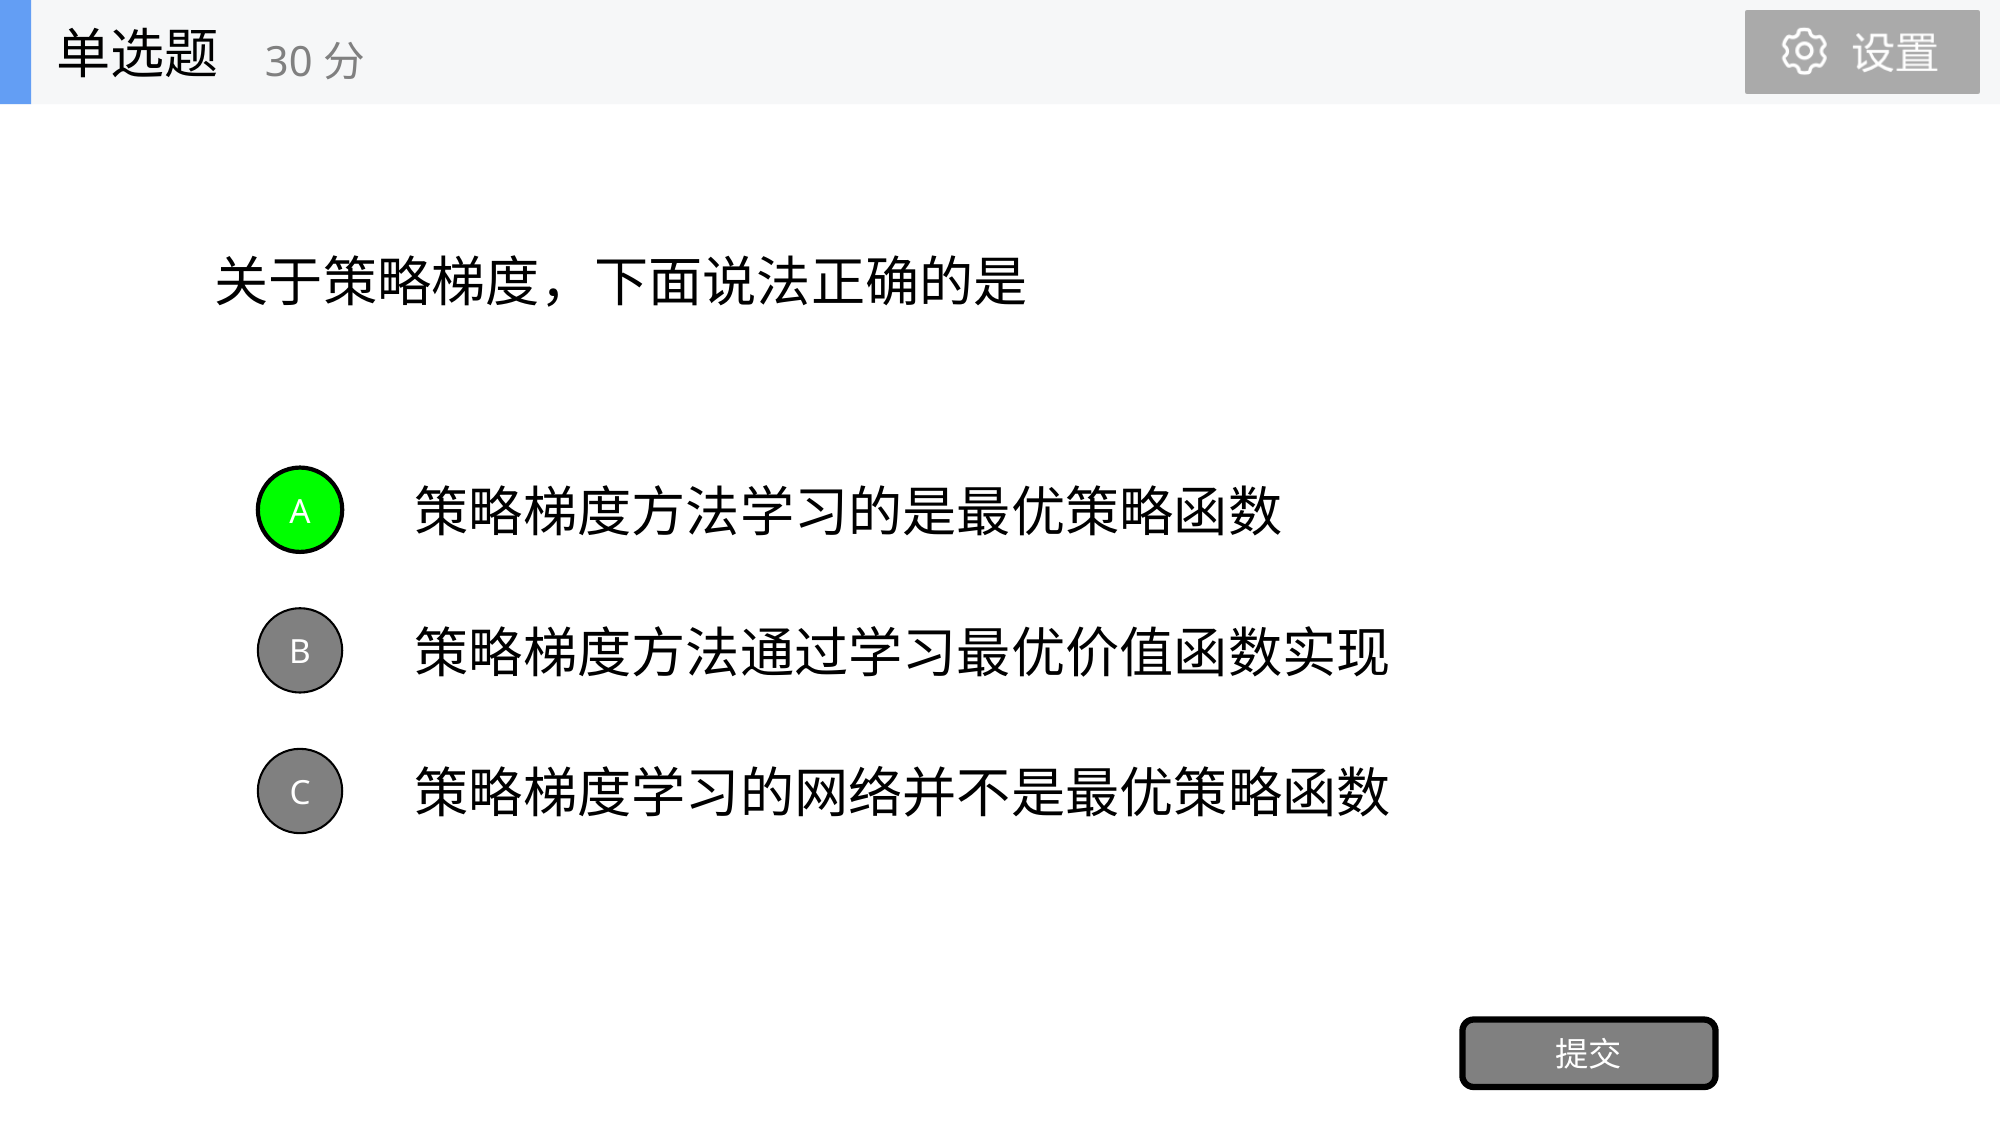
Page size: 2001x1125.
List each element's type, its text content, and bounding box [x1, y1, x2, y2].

text_box 策略梯度学习的网络并不是最优策略函数 [399, 738, 1800, 844]
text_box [0, 0, 2000, 105]
picture [1745, 10, 1980, 94]
text_box B [256, 607, 344, 694]
text_box 策略梯度方法学习的是最优策略函数 [399, 456, 1800, 563]
text_box 提交 [1461, 1018, 1717, 1089]
text_box 策略梯度方法通过学习最优价值函数实现 [399, 597, 1800, 703]
text_box A [256, 466, 344, 553]
text_box C [256, 747, 344, 835]
text_box 关于策略梯度，下面说法正确的是 [200, 105, 1800, 456]
